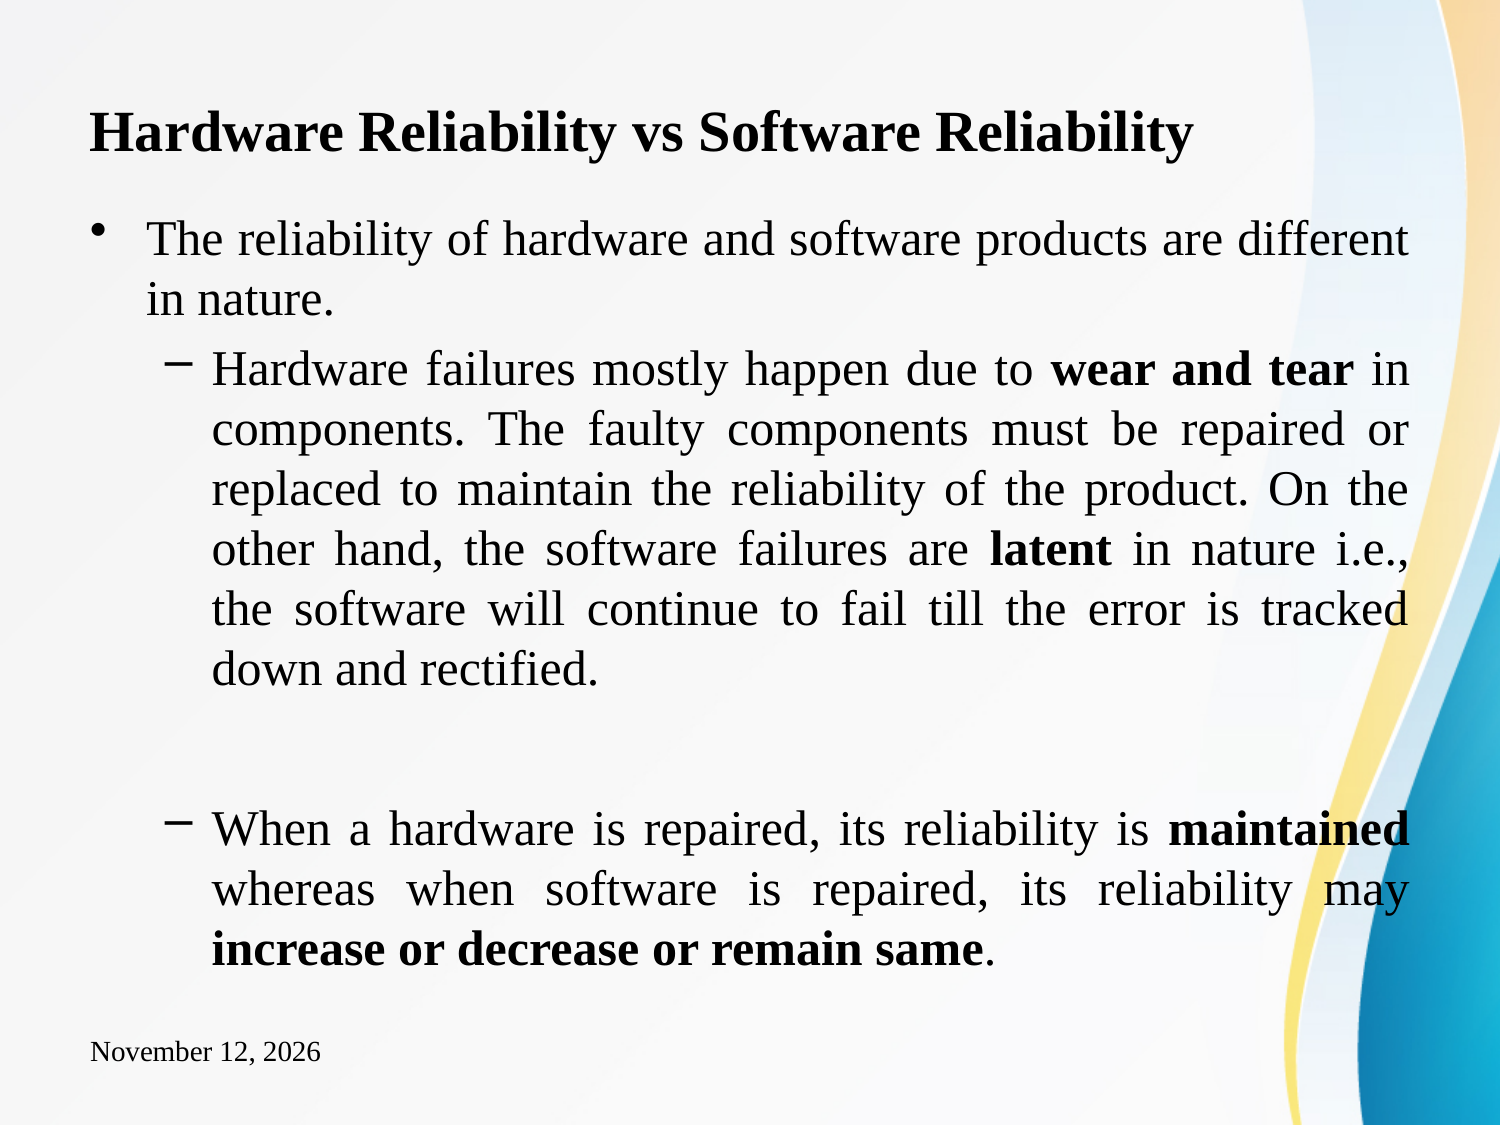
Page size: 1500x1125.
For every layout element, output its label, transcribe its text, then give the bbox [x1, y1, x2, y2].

slide_number [1074, 1024, 1425, 1103]
picture [0, 0, 1500, 1125]
slide_number [75, 1024, 425, 1103]
title Hardware Reliability vs Software Reliability [74, 77, 1426, 179]
list The reliability of hardware and software products are different in nature. Hardware failures mostly happen due to wear and tear in components. The faulty components must be repaired or replaced to maintain the reliability of the product. On the other hand, the software failures are latent in nature i.e., the software will continue to fail till the error is tracked down and rectified. When a hardware is repaired, its reliability is maintained whereas when software is repaired, its reliability may increase or decrease or remain same. [74, 197, 1426, 1030]
